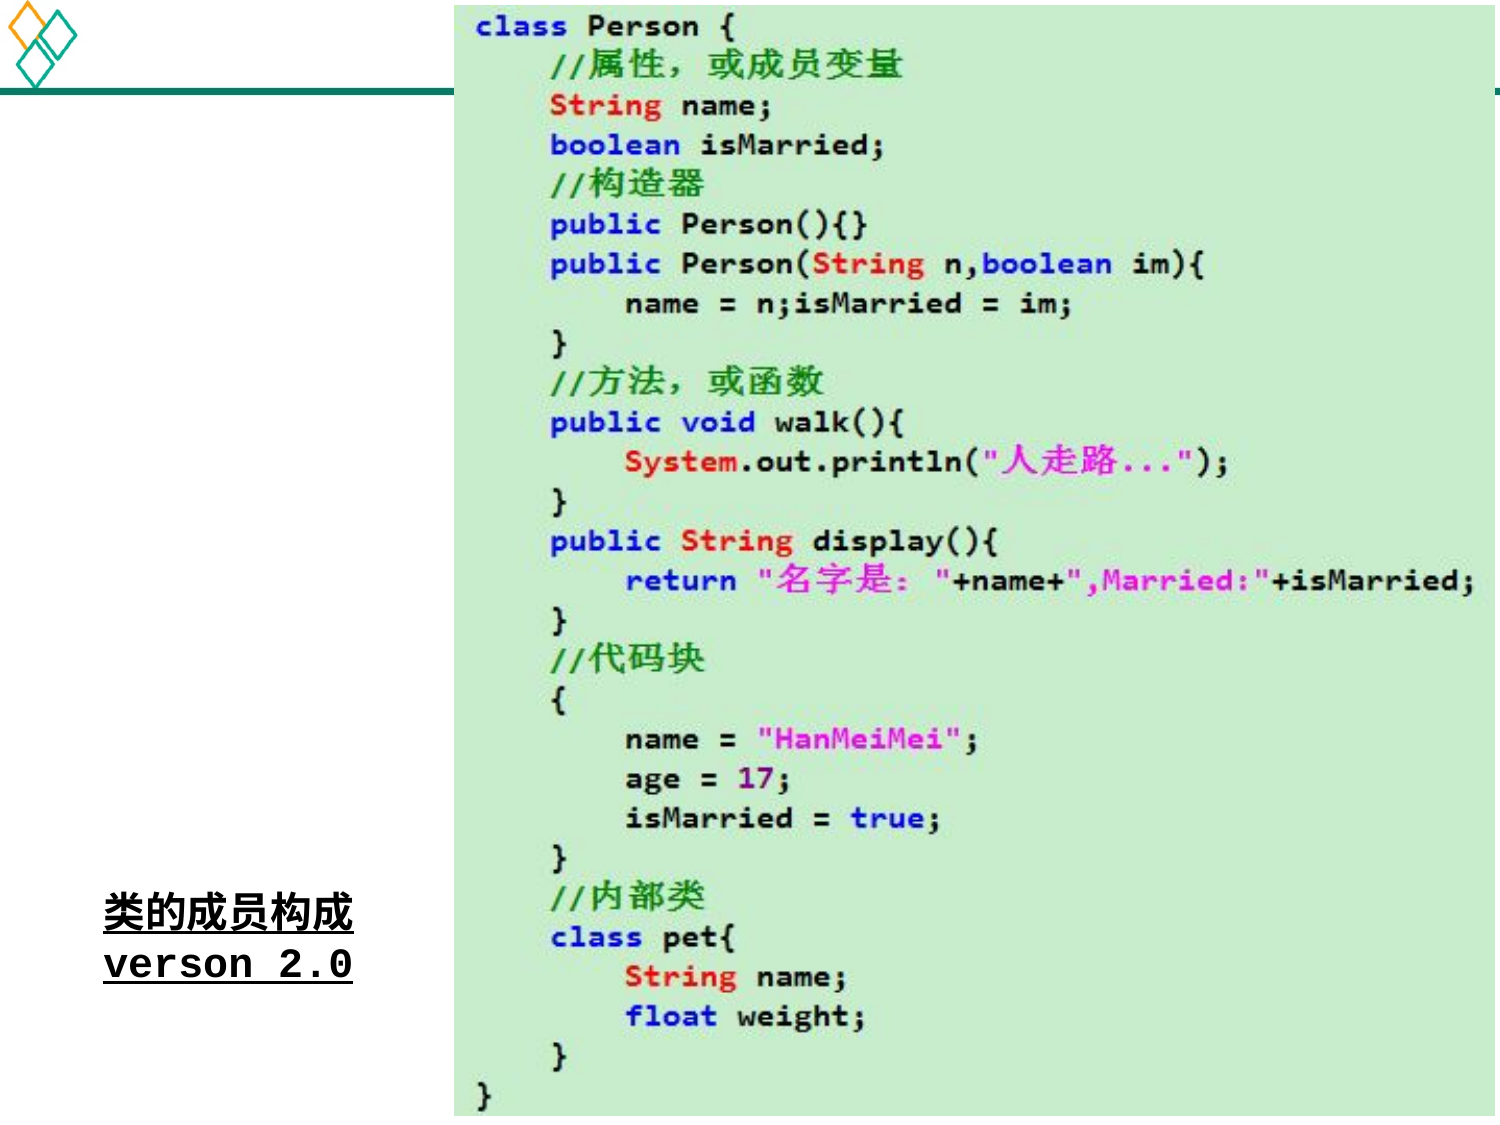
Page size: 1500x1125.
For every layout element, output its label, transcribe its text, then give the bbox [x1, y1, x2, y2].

text_box 类的成员构成 verson 2.0 [88, 878, 396, 993]
picture [0, 0, 1500, 1125]
